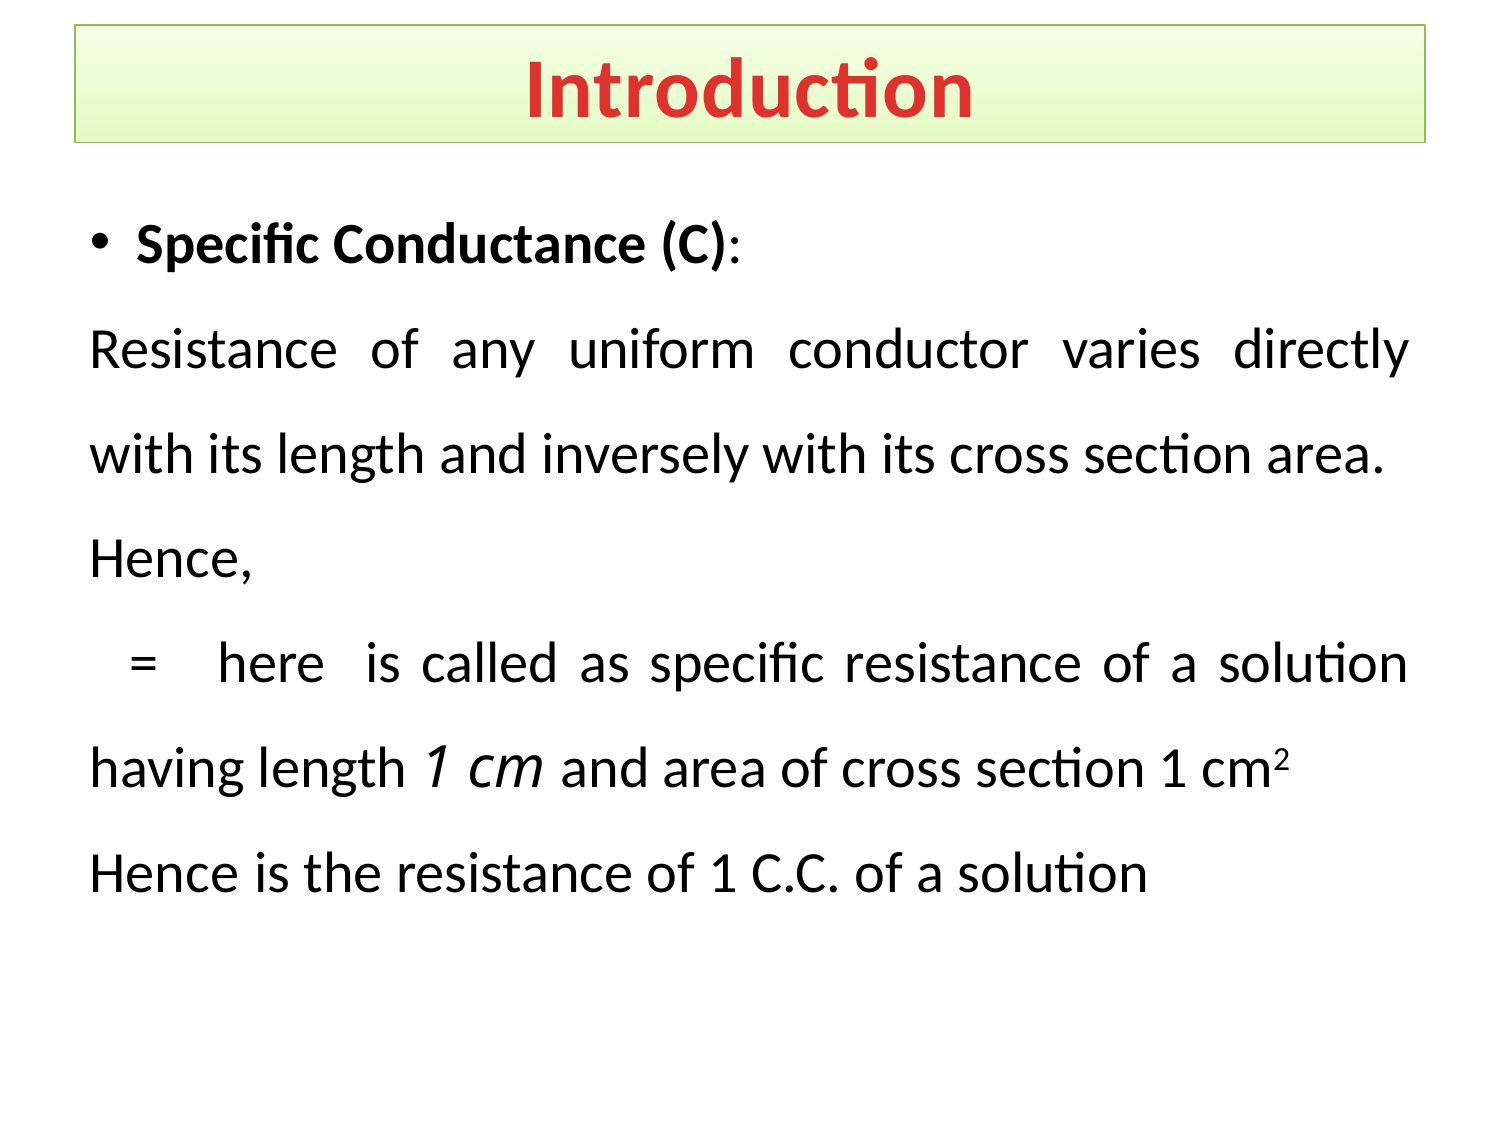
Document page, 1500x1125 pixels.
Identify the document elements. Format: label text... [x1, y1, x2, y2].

title Introduction [74, 24, 1426, 143]
